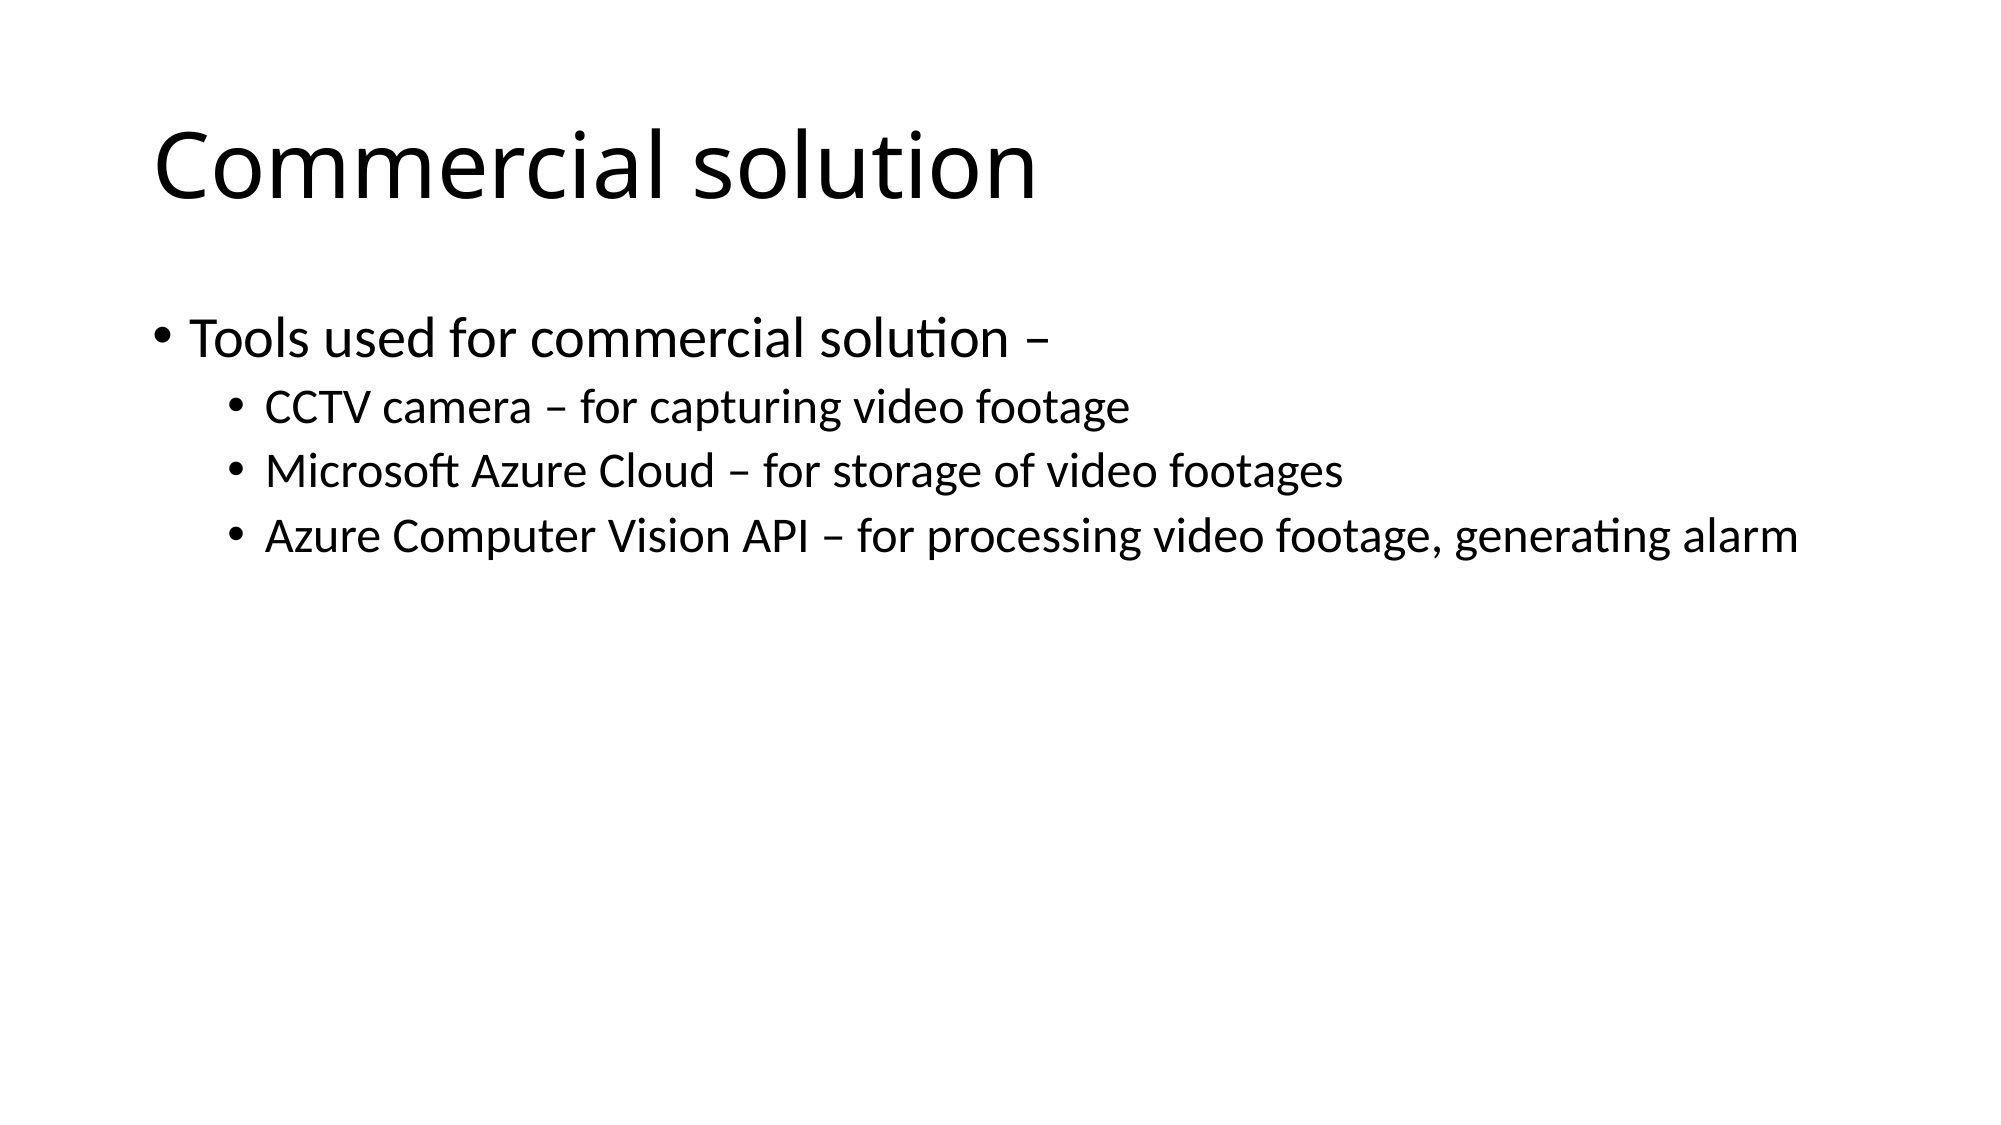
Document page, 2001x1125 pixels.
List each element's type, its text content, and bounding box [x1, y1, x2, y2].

title Commercial solution [137, 59, 1863, 278]
list Tools used for commercial solution – CCTV camera – for capturing video footage Microsoft Azure Cloud – for storage of video footages Azure Computer Vision API – for processing video footage, generating alarm [137, 299, 1863, 1014]
